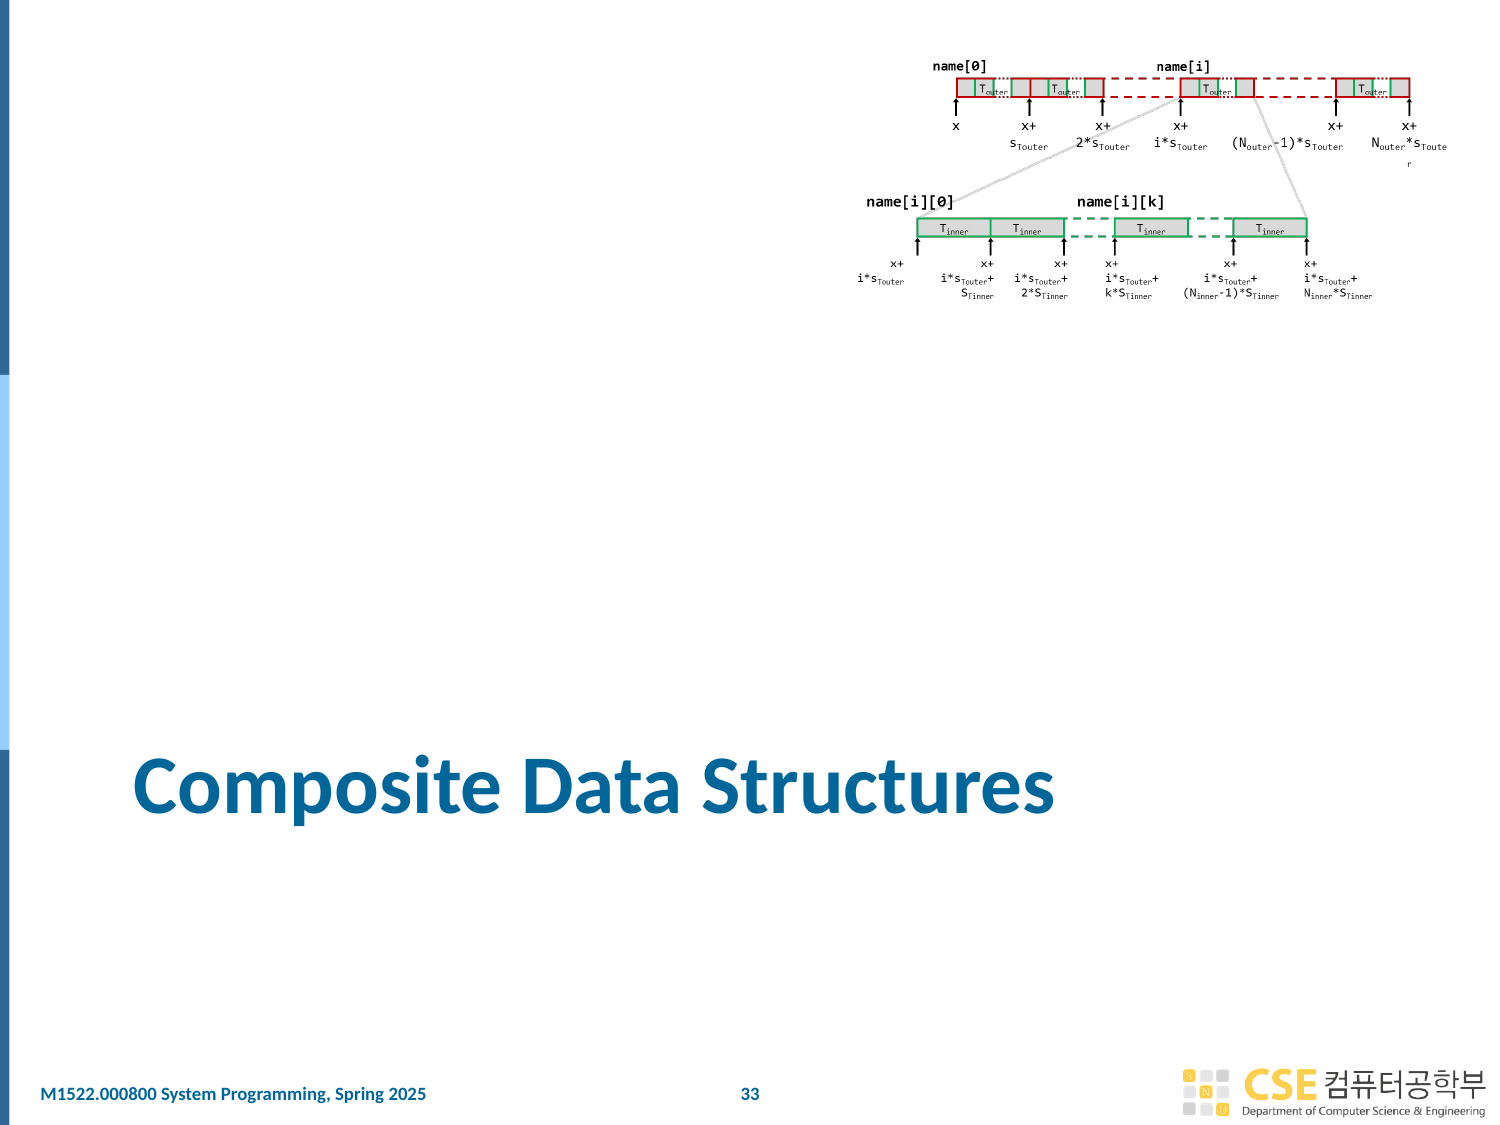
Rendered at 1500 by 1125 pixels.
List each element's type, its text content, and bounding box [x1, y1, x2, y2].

title Composite Data Structures [118, 722, 1394, 947]
picture [821, 52, 1453, 308]
picture [1182, 1068, 1487, 1119]
